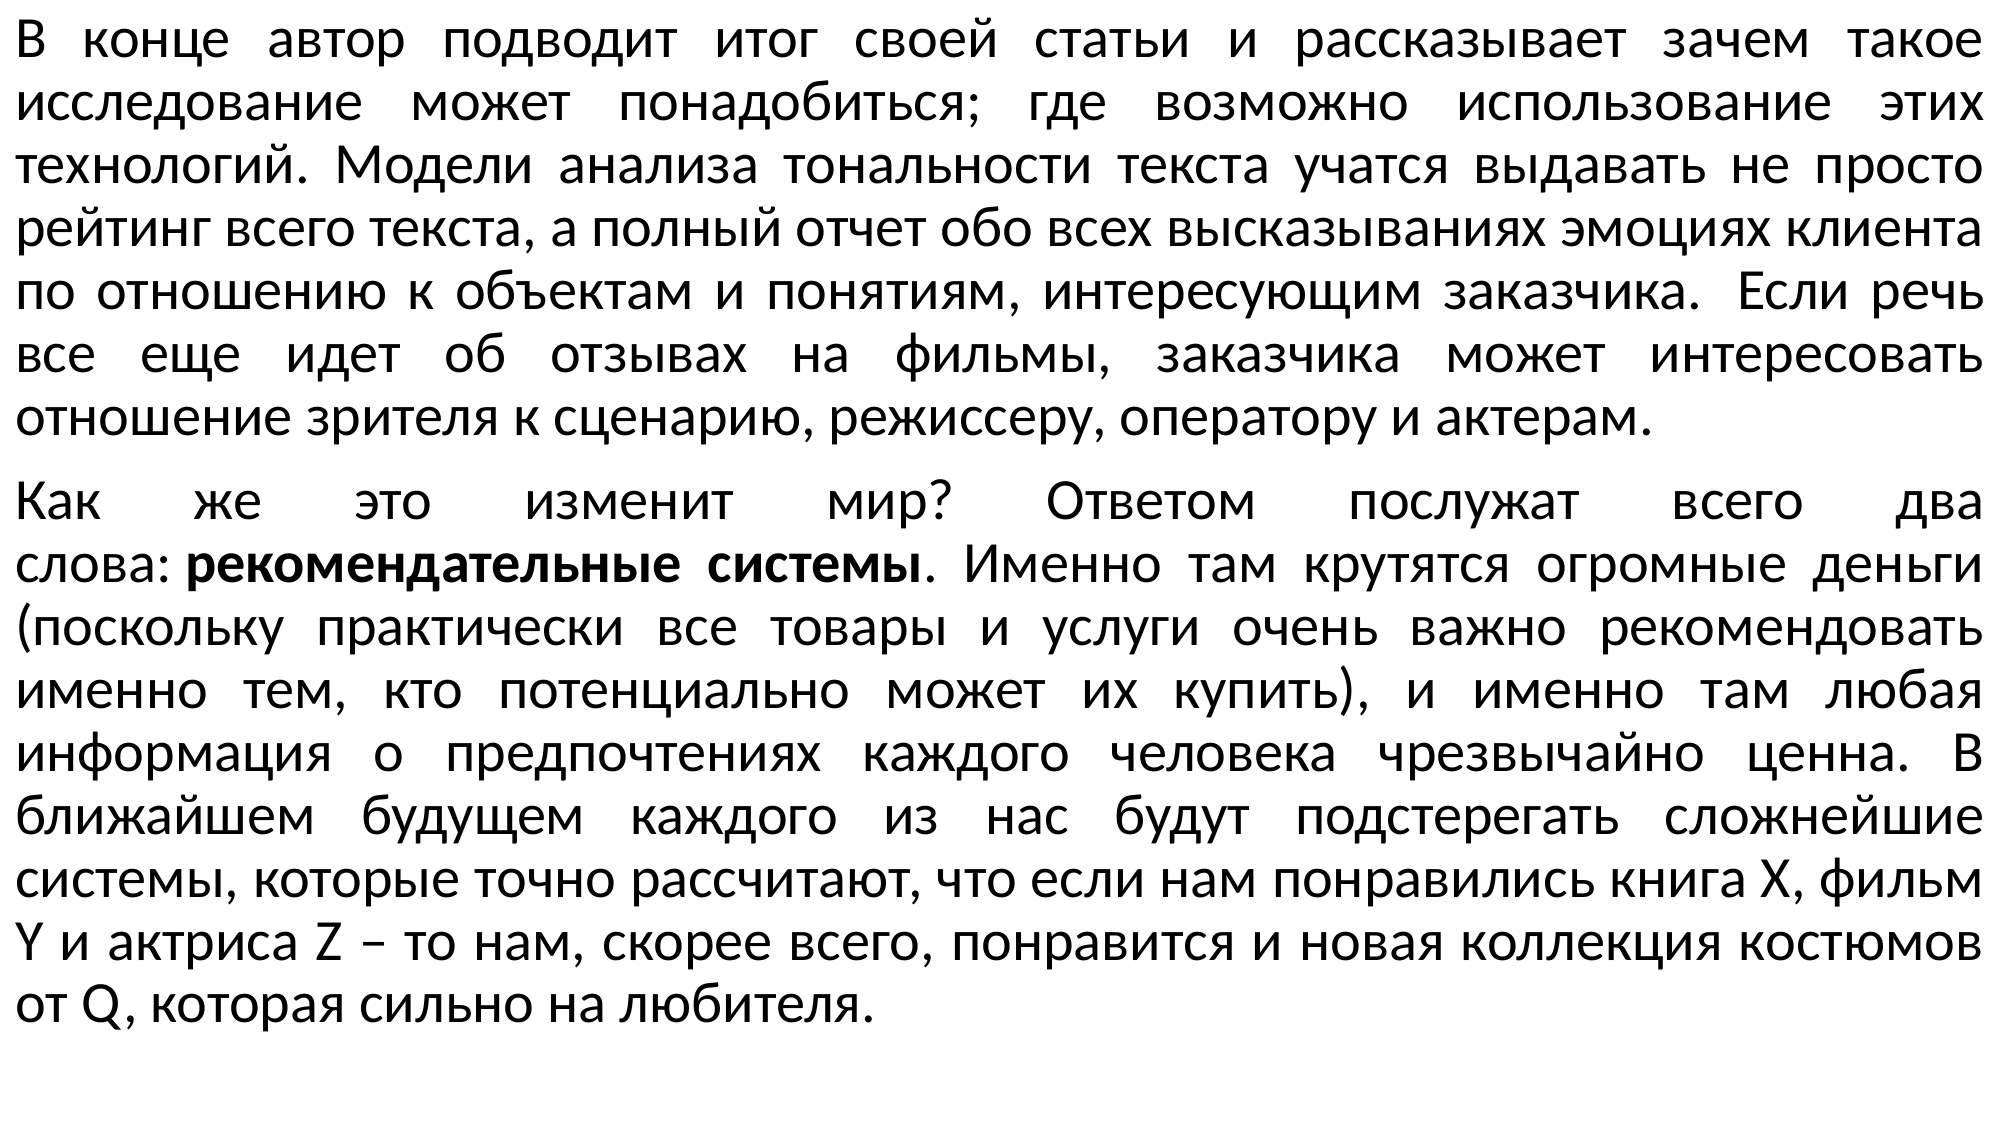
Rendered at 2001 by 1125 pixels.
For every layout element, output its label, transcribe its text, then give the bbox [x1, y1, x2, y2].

list В конце автор подводит итог своей статьи и рассказывает зачем такое исследование может понадобиться; где возможно использование этих технологий. Модели анализа тональности текста учатся выдавать не просто рейтинг всего текста, а полный отчет обо всех высказываниях эмоциях клиента по отношению к объектам и понятиям, интересующим заказчика. Если речь все еще идет об отзывах на фильмы, заказчика может интересовать отношение зрителя к сценарию, режиссеру, оператору и актерам. Как же это изменит мир? Ответом послужат всего два слова: рекомендательные системы. Именно там крутятся огромные деньги (поскольку практически все товары и услуги очень важно рекомендовать именно тем, кто потенциально может их купить), и именно там любая информация о предпочтениях каждого человека чрезвычайно ценна. В ближайшем будущем каждого из нас будут подстерегать сложнейшие системы, которые точно рассчитают, что если нам понравились книга X, фильм Y и актриса Z – то нам, скорее всего, понравится и новая коллекция костюмов от Q, которая сильно на любителя. [0, 0, 2000, 1125]
